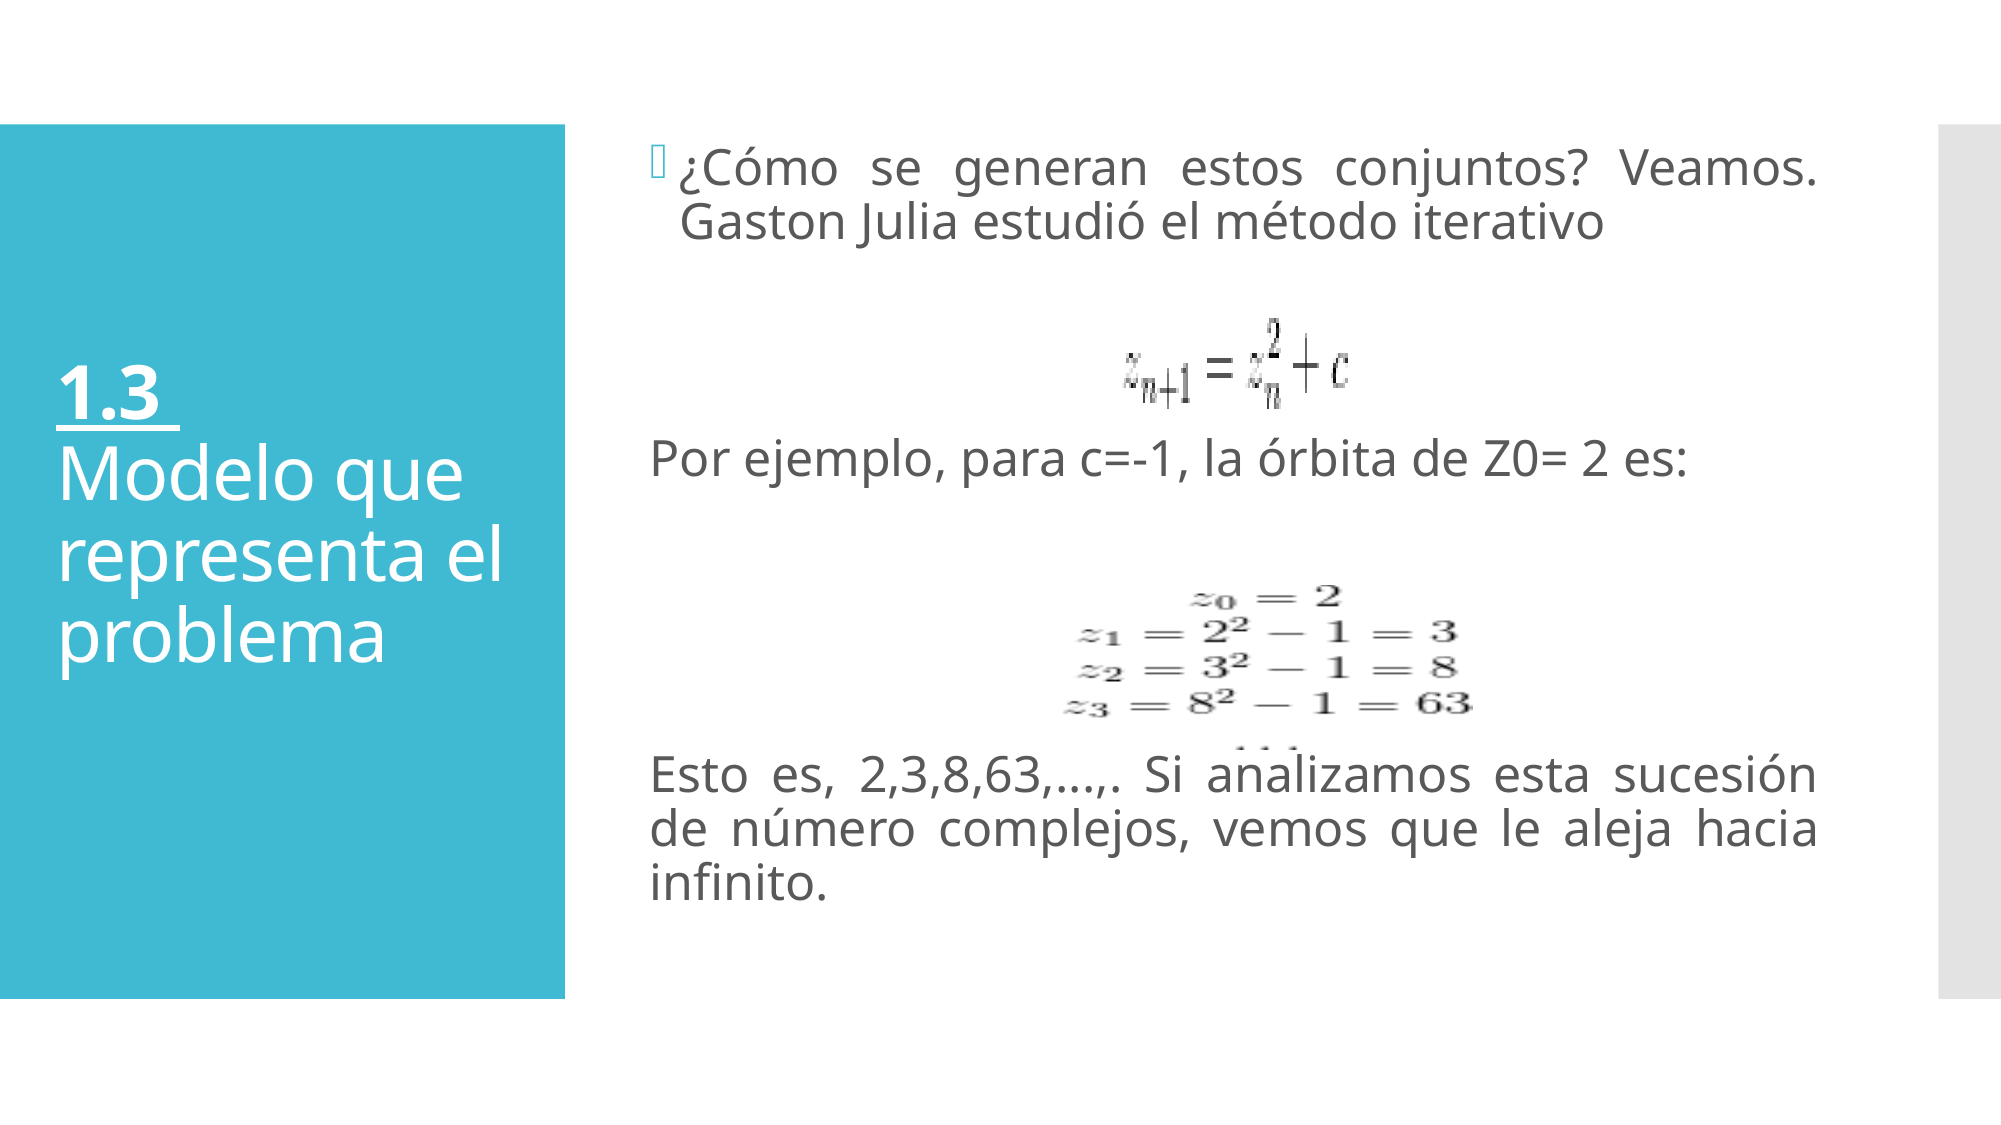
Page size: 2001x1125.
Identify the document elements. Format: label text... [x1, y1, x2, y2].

list ¿Cómo se generan estos conjuntos? Veamos. Gaston Julia estudió el método iterativo Por ejemplo, para c=-1, la órbita de Z0= 2 es: Esto es, 2,3,8,63,...,. Si analizamos esta sucesión de número complejos, vemos que le aleja hacia infinito. [634, 141, 1835, 982]
picture [1062, 585, 1473, 751]
picture [1121, 318, 1348, 410]
title 1.3 Modelo que representa el problema [41, 184, 525, 940]
